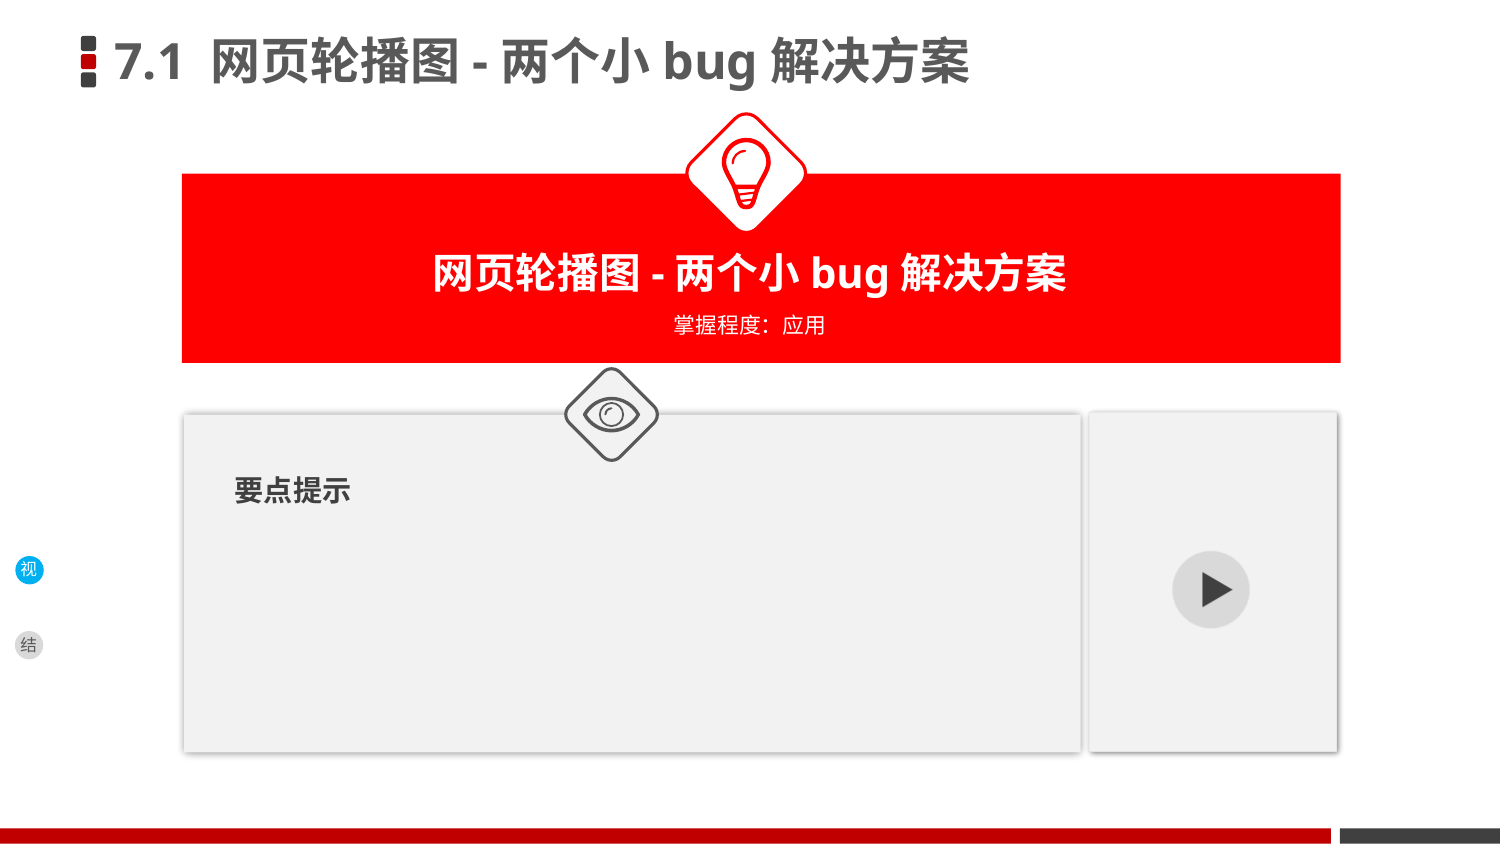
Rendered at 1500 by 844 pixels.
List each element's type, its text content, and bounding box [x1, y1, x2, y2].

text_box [5, 551, 54, 588]
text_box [721, 137, 771, 210]
text_box 掌握程度：应用 [496, 304, 1004, 346]
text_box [5, 626, 54, 663]
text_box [575, 378, 648, 451]
text_box 网页轮播图-两个小bug解决方案 [242, 239, 1258, 304]
text_box [180, 172, 1343, 365]
text_box [182, 412, 1077, 755]
text_box [684, 130, 808, 235]
text_box 7.1 网页轮播图-两个小bug解决方案 [103, 0, 1187, 130]
picture [1082, 405, 1348, 762]
text_box 要点提示 [219, 465, 797, 515]
